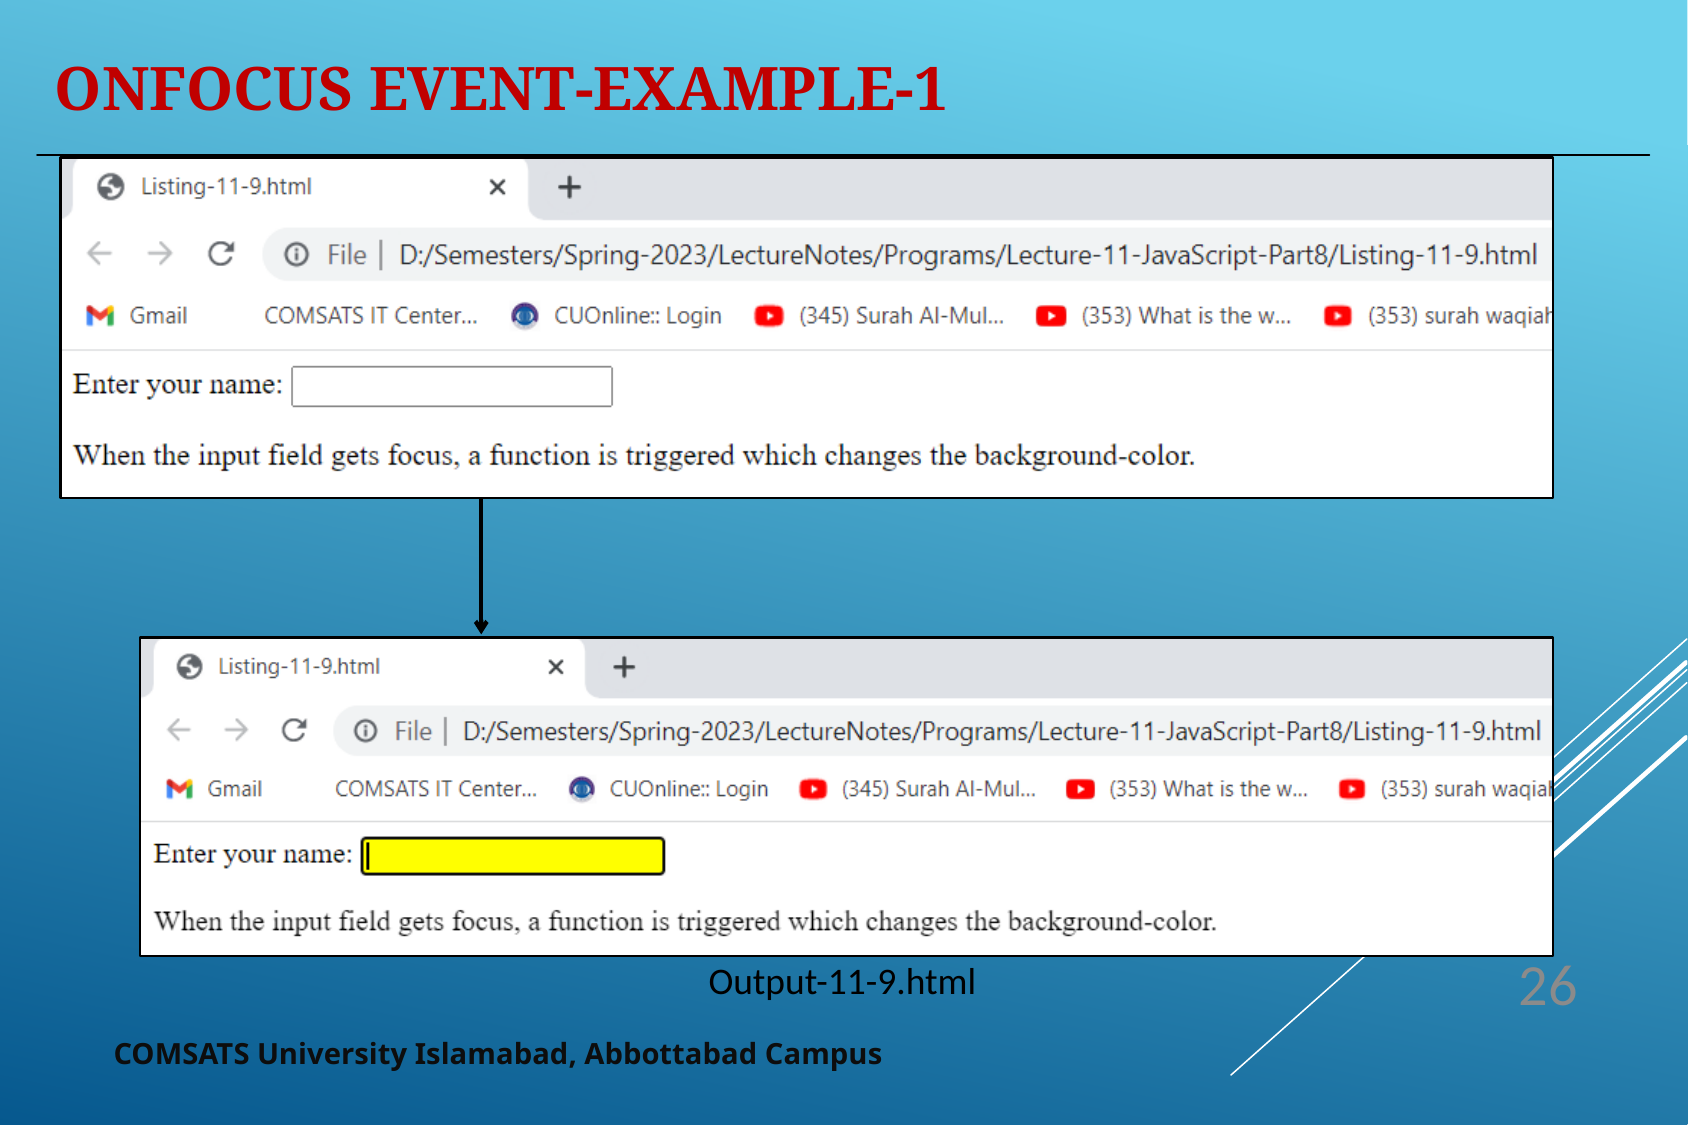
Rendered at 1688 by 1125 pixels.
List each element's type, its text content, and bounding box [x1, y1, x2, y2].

footer COMSATS University Islamabad, Abbottabad Campus [98, 1027, 1171, 1088]
slide_number 26 [1434, 915, 1593, 1025]
text_box onfocus Event-example-1 [40, 42, 1498, 131]
picture [141, 638, 1553, 956]
text_box Output-11-9.html [693, 957, 1032, 1010]
picture [61, 158, 1553, 498]
